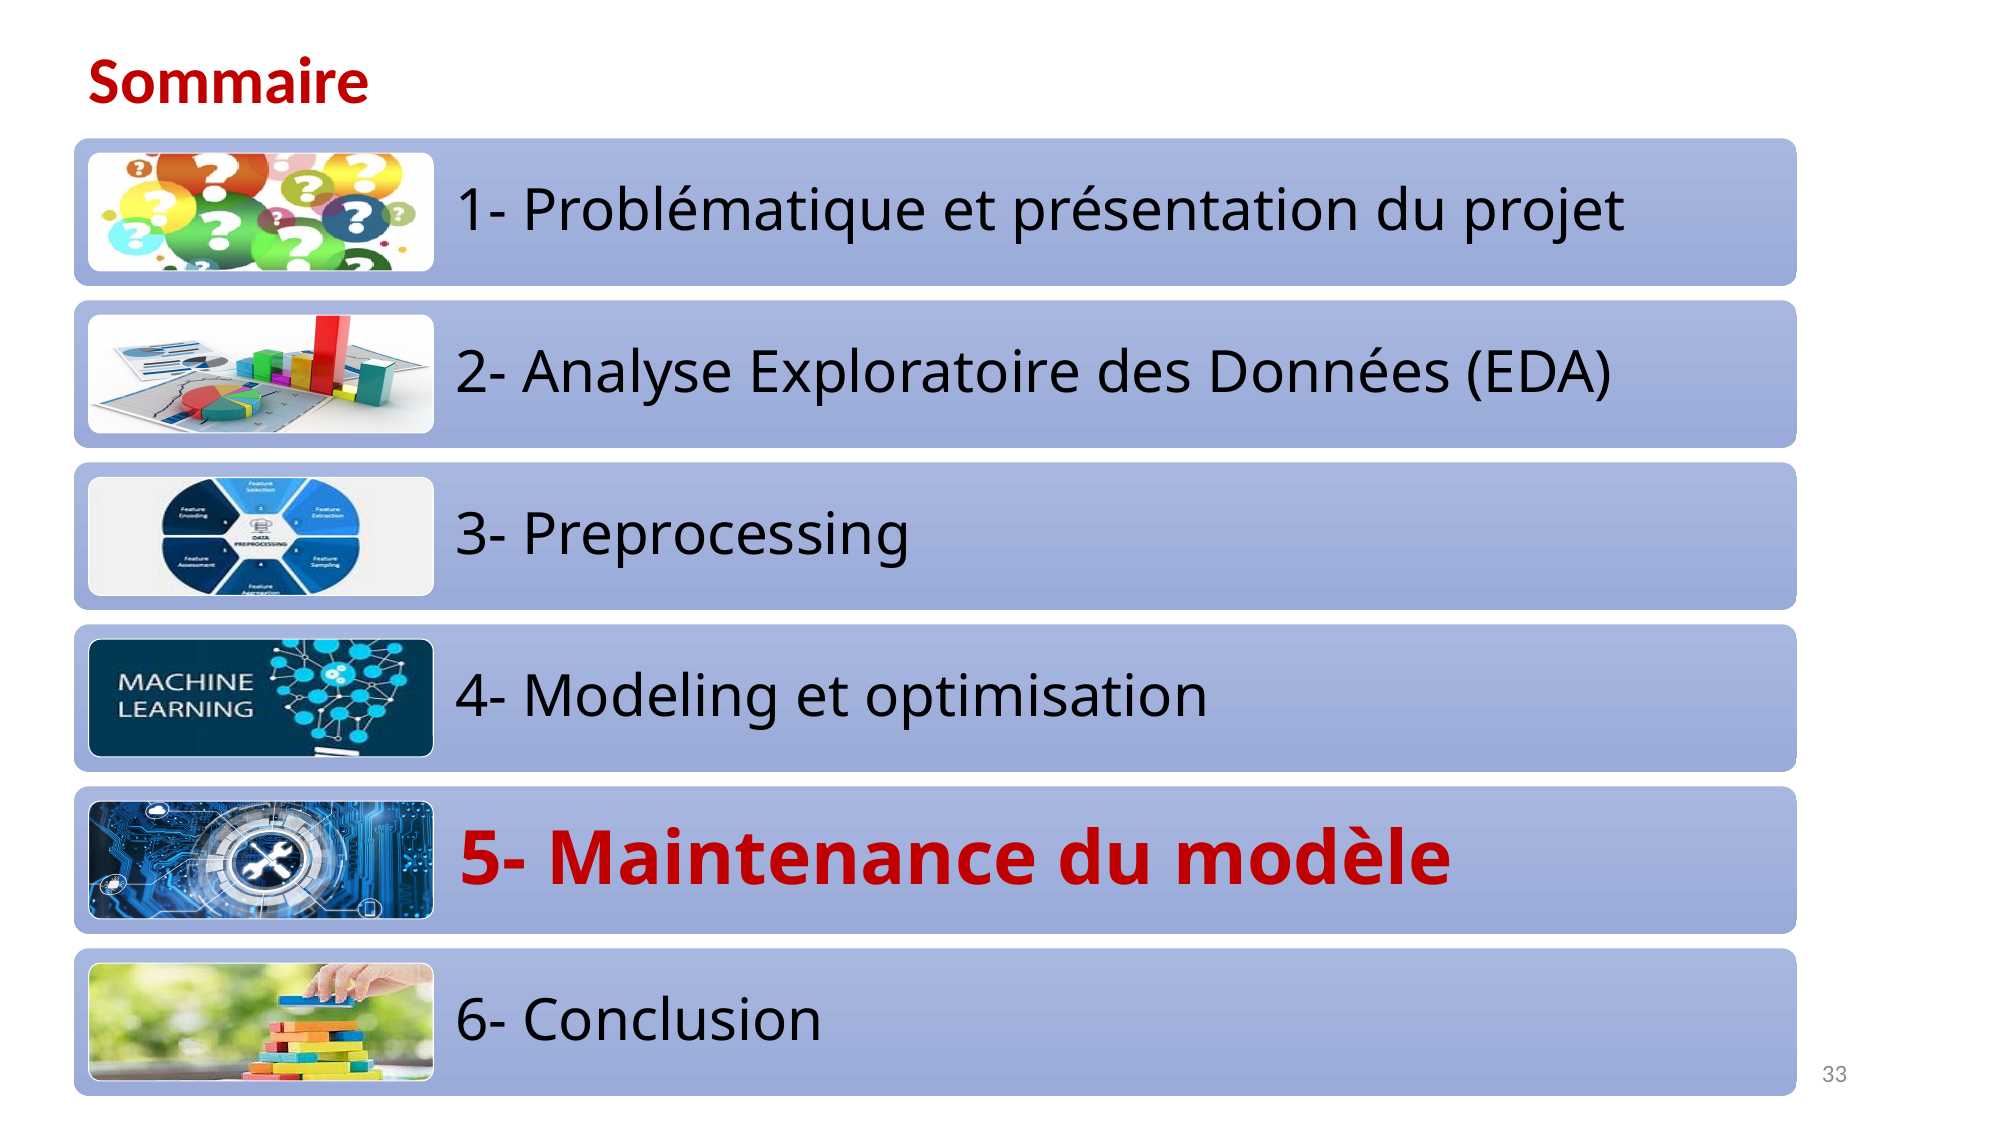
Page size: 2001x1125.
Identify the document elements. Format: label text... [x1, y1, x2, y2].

text_box Sommaire [73, 29, 1077, 138]
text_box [73, 138, 1797, 1096]
slide_number 33 [1412, 1042, 1863, 1103]
